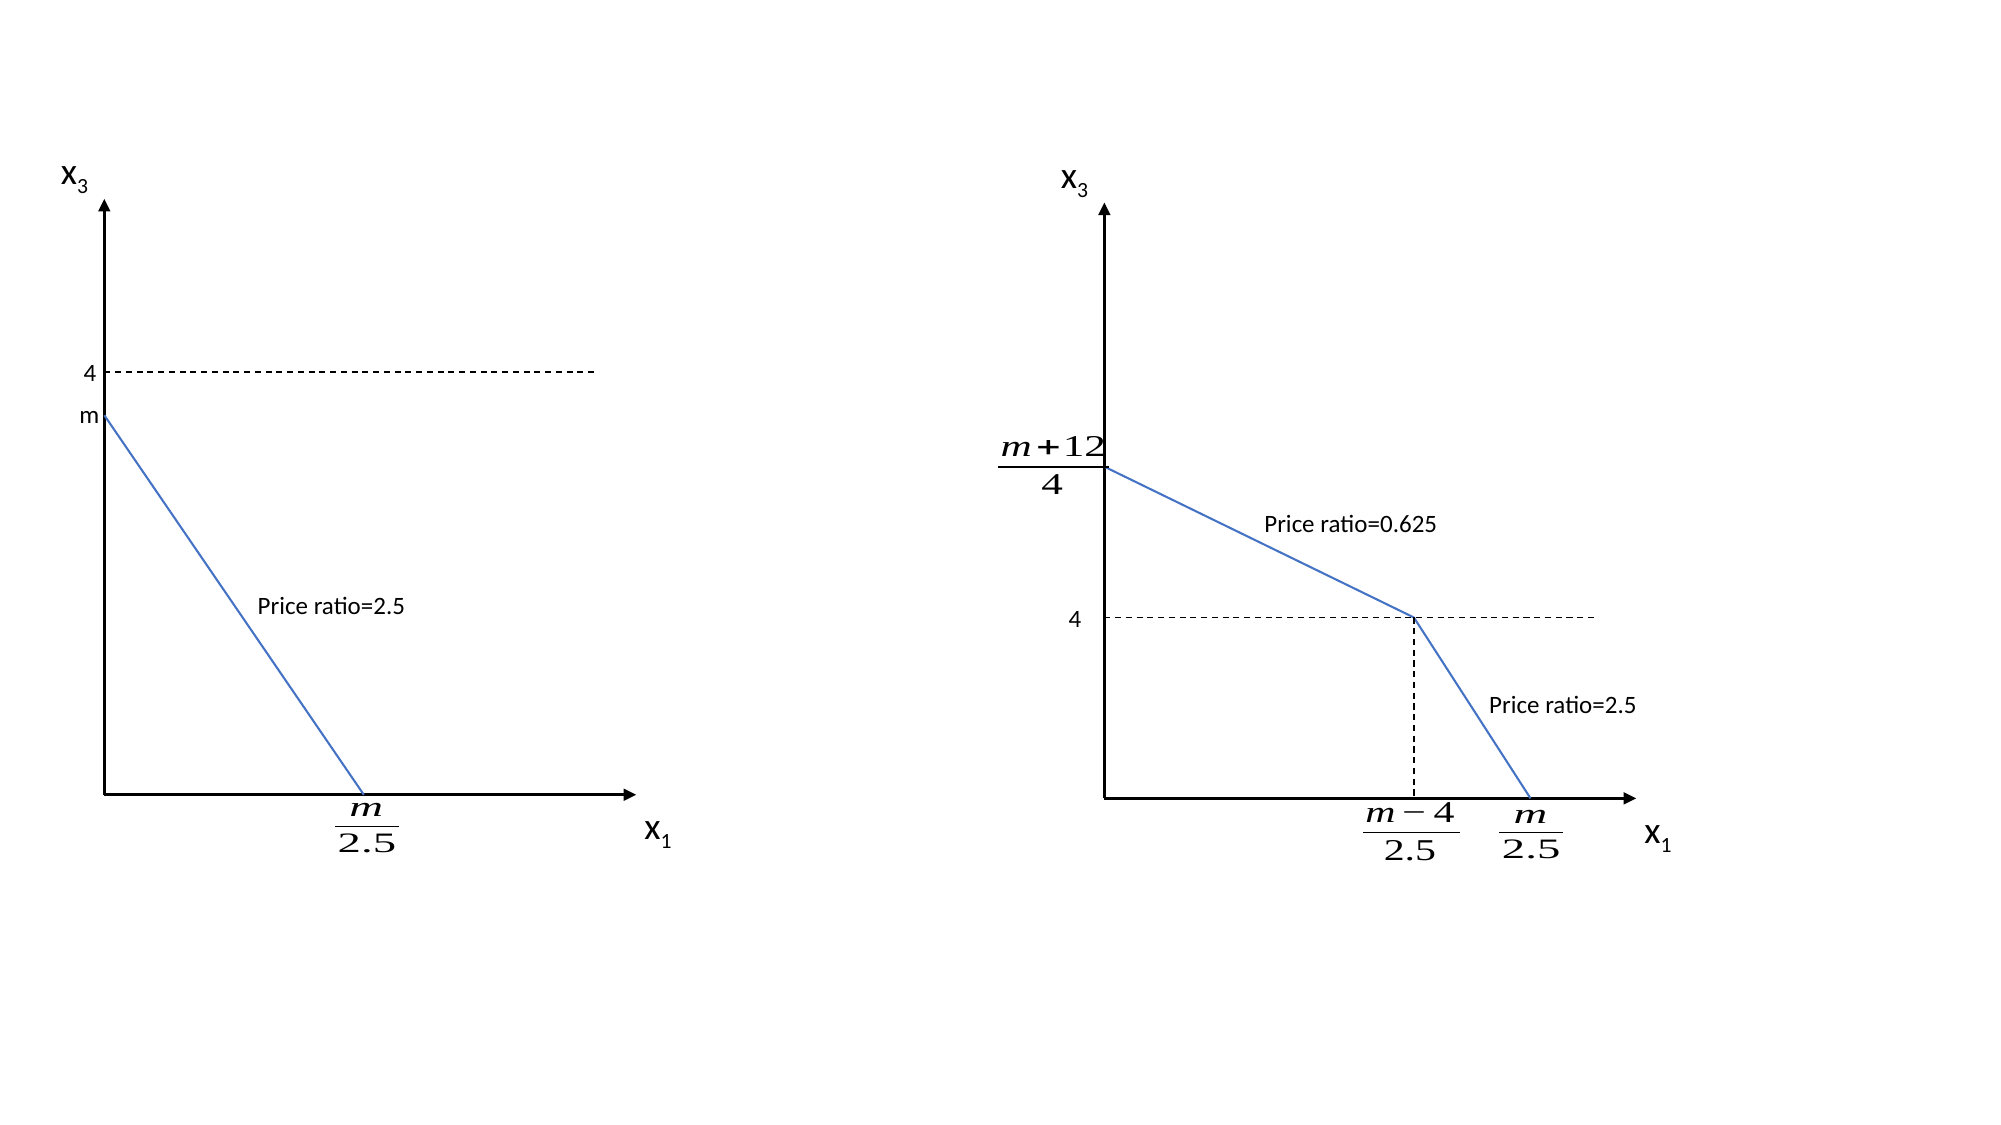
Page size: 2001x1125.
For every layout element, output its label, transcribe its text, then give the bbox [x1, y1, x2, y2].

text_box m [64, 391, 104, 437]
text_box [1414, 617, 1531, 799]
text_box 4 [69, 348, 104, 391]
text_box x3 [1046, 143, 1104, 210]
text_box x3 [46, 139, 104, 206]
text_box 4 [1053, 594, 1097, 640]
text_box Price ratio=0.625 [1414, 500, 1453, 546]
text_box 4 [105, 348, 112, 372]
text_box x1 [1629, 798, 1687, 865]
text_box 4 [105, 373, 112, 391]
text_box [104, 415, 364, 795]
text_box Price ratio=2.5 [364, 582, 421, 627]
text_box Price ratio=2.5 [1531, 681, 1652, 727]
text_box x1 [629, 794, 687, 861]
text_box m [105, 391, 115, 415]
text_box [1104, 466, 1414, 618]
